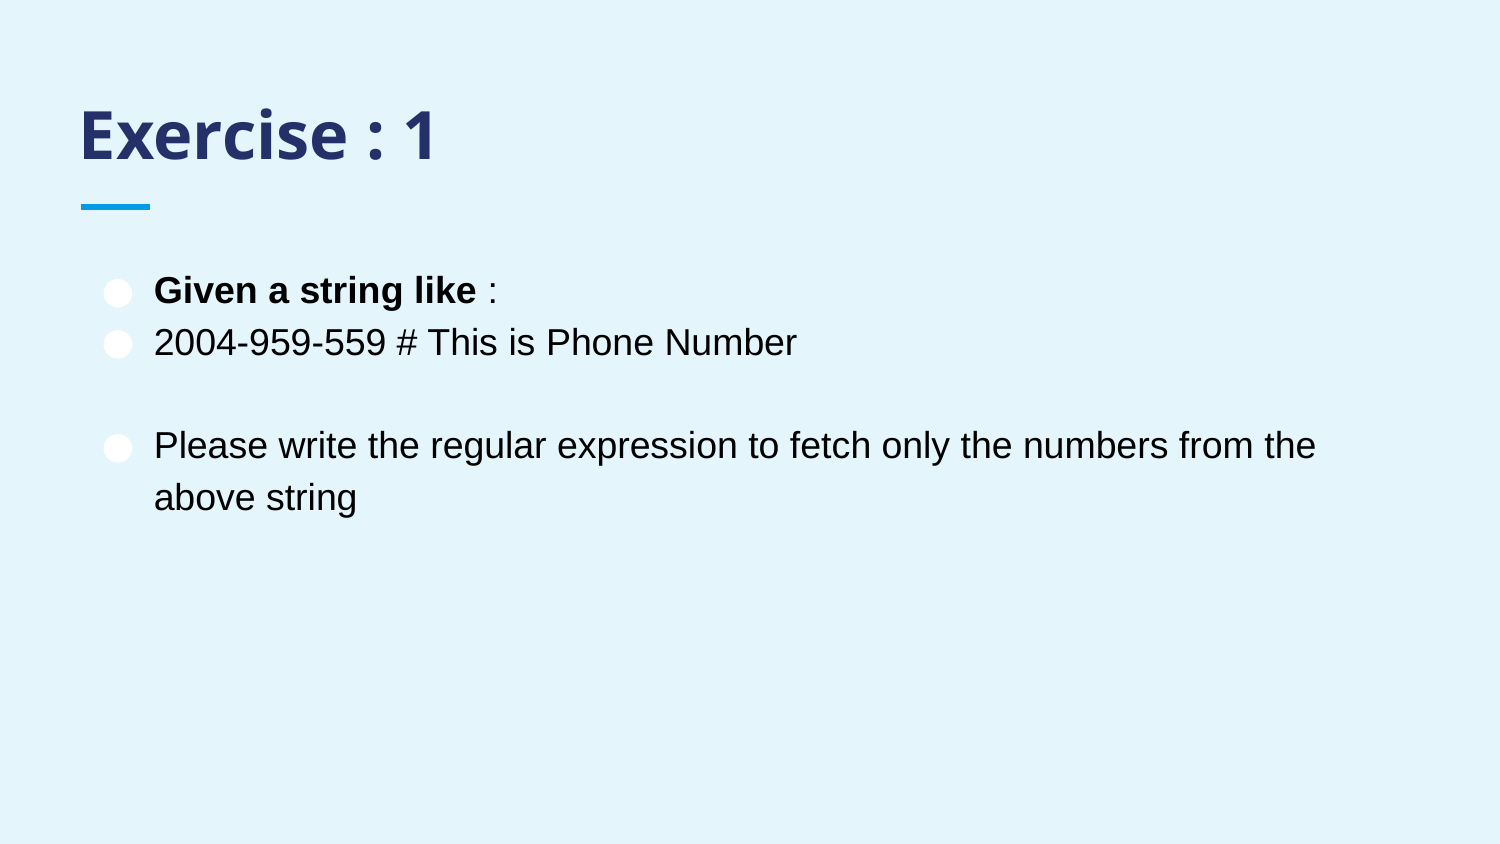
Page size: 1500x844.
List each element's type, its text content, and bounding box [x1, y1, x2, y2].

list Given a string like : 2004-959-559 # This is Phone Number Please write the regular expression to fetch only the numbers from the above string [63, 244, 1407, 750]
title Exercise : 1 [63, 75, 1437, 188]
